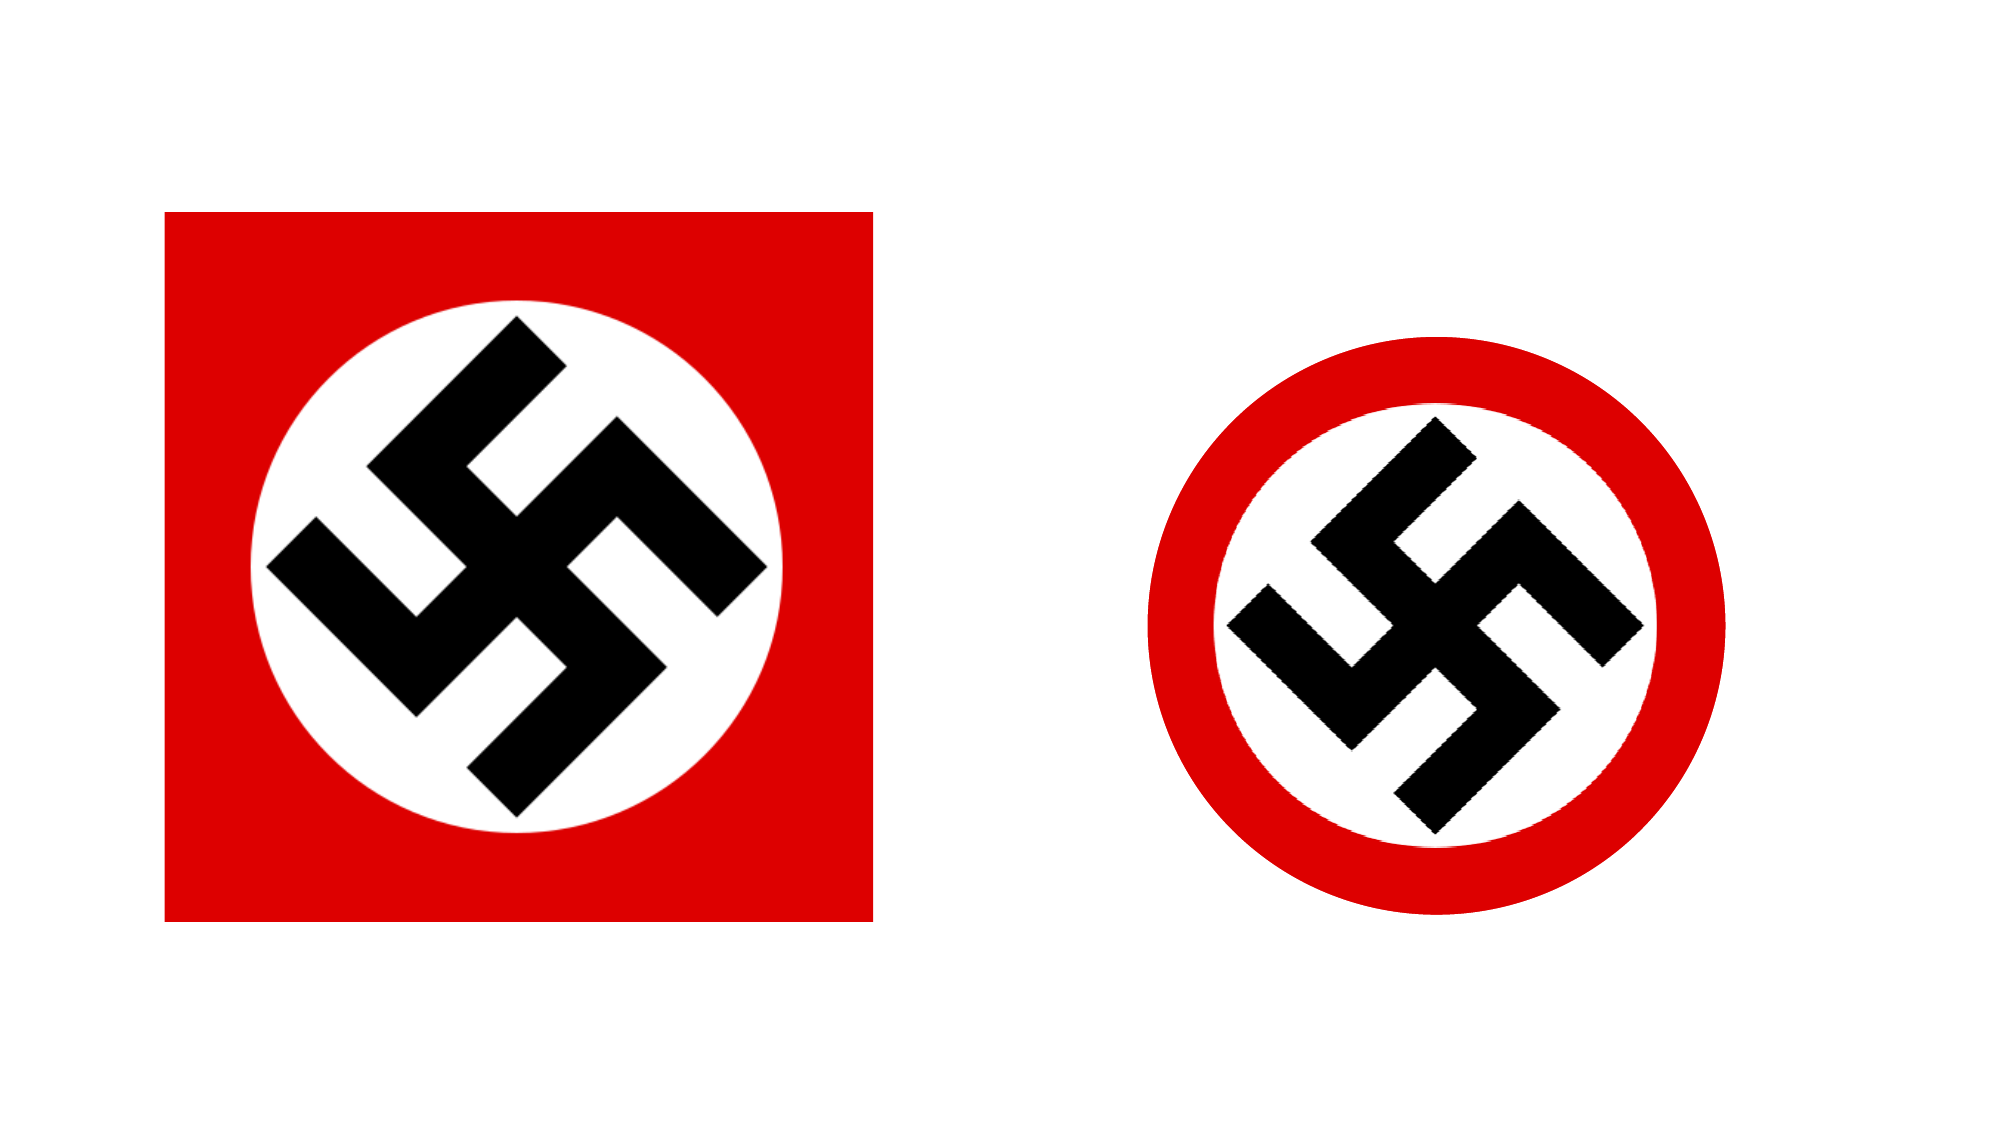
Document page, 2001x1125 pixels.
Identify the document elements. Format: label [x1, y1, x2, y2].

text_box [1140, 329, 1733, 923]
picture [164, 212, 874, 922]
